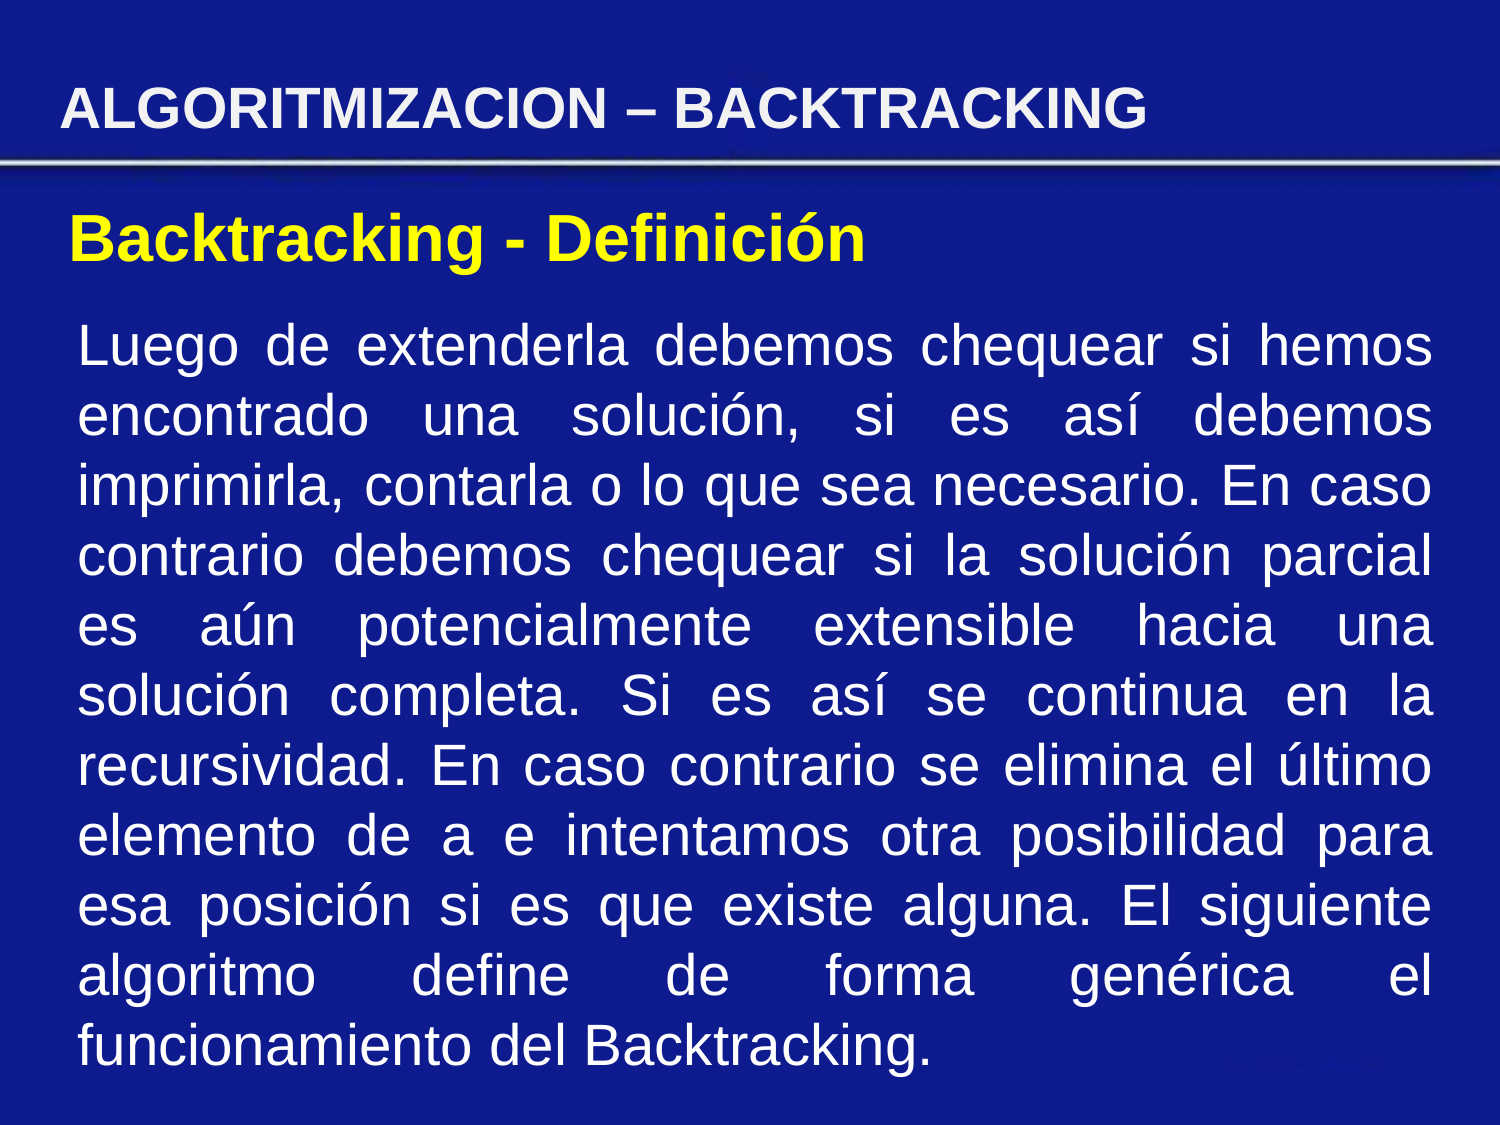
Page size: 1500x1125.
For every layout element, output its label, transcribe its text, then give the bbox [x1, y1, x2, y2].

text_box ALGORITMIZACION – BACKTRACKING [44, 62, 1164, 148]
picture [0, 0, 1500, 1125]
text_box Luego de extenderla debemos chequear si hemos encontrado una solución, si es así debemos imprimirla, contarla o lo que sea necesario. En caso contrario debemos chequear si la solución parcial es aún potencialmente extensible hacia una solución completa. Si es así se continua en la recursividad. En caso contrario se elimina el último elemento de a e intentamos otra posibilidad para esa posición si es que existe alguna. El siguiente algoritmo define de forma genérica el funcionamiento del Backtracking. [62, 299, 1450, 1085]
text_box Backtracking - Definición [53, 187, 884, 283]
